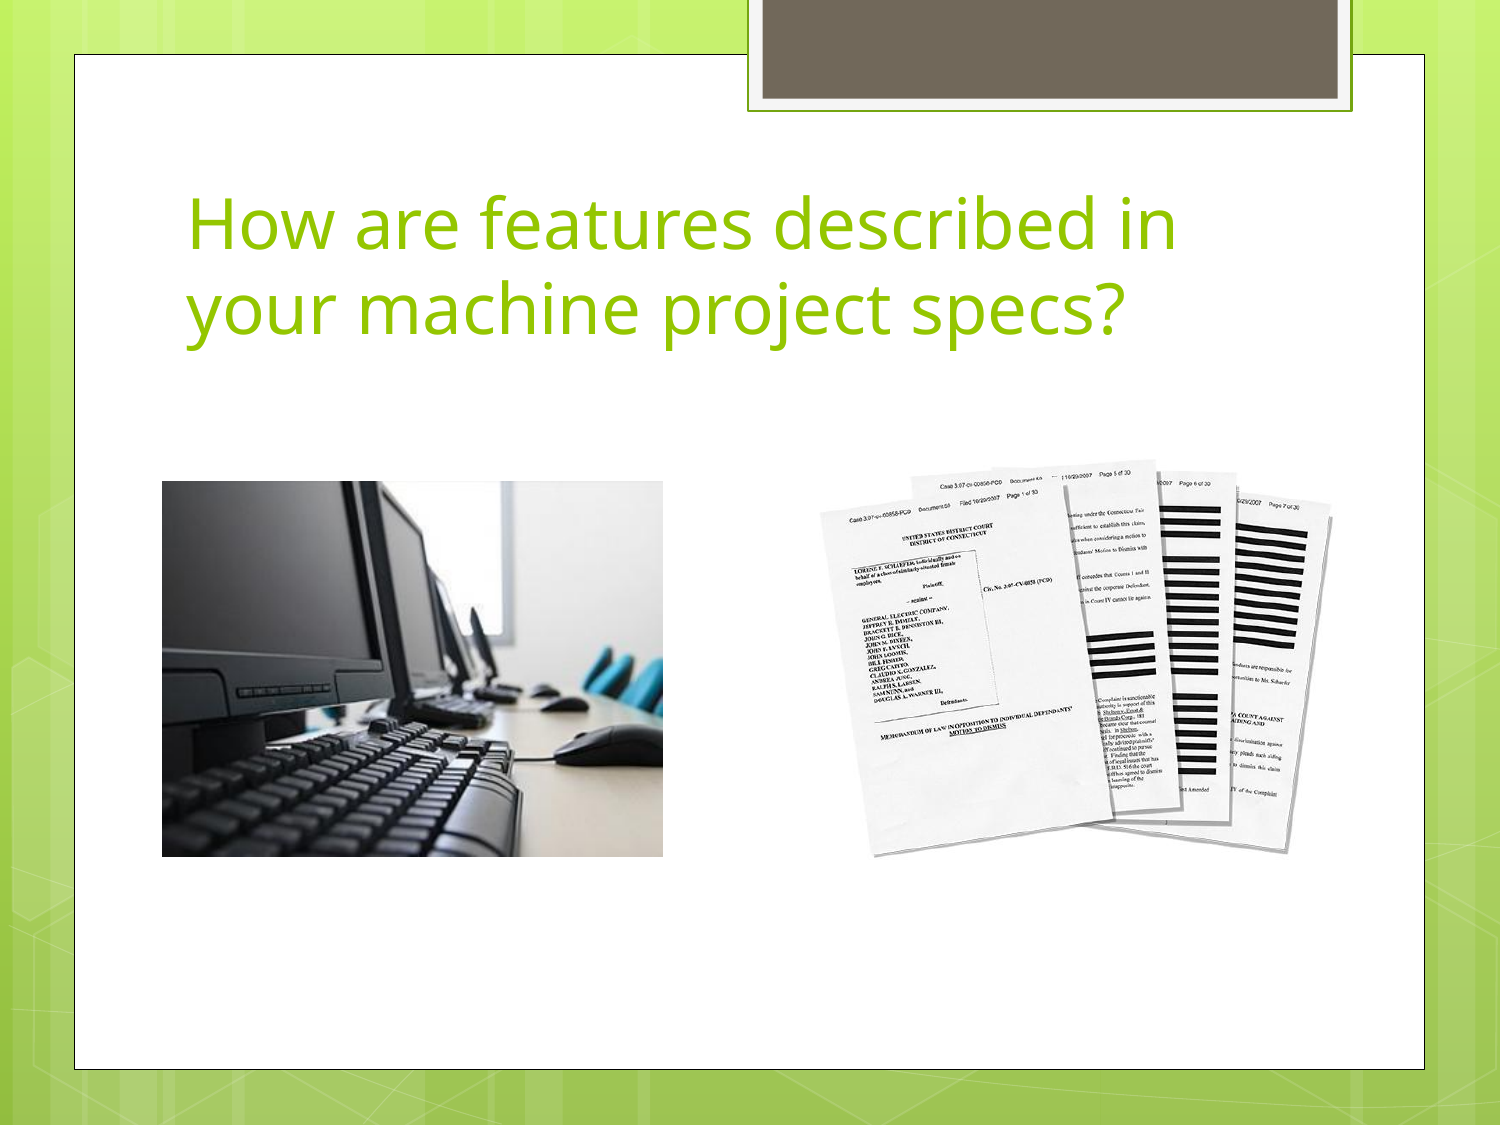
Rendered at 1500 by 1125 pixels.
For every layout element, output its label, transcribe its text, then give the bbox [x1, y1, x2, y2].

picture [162, 480, 663, 857]
picture [737, 362, 1351, 976]
title How are features described in your machine project specs? [171, 168, 1324, 357]
